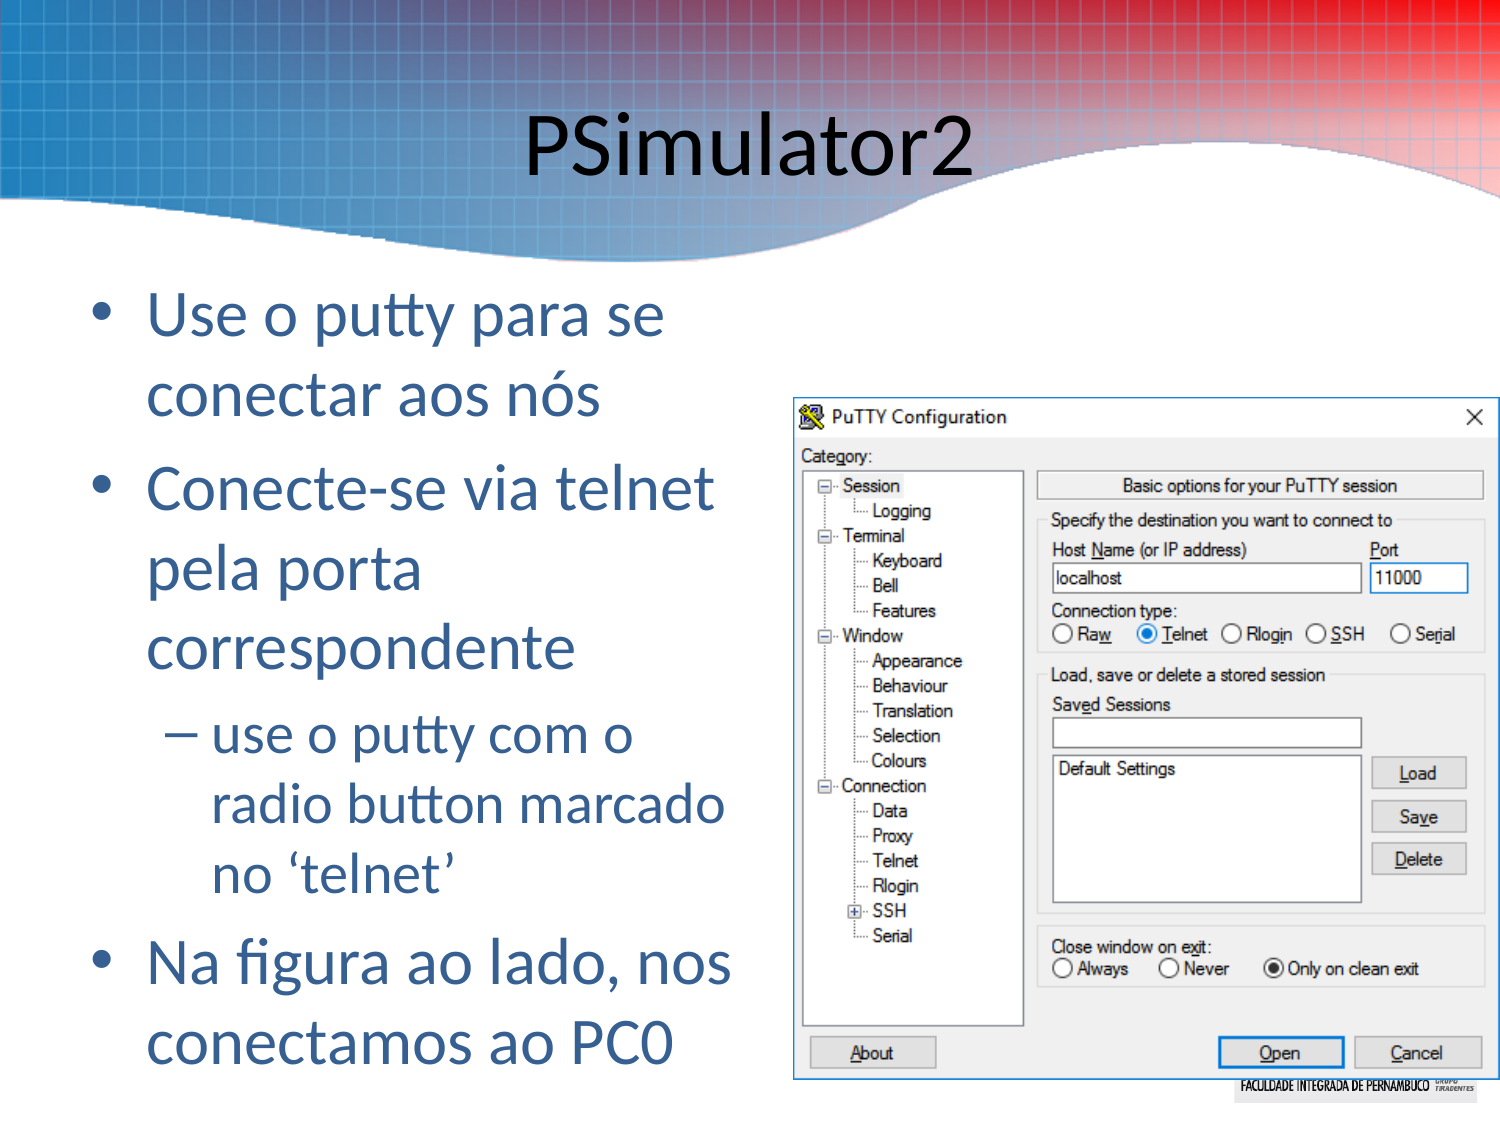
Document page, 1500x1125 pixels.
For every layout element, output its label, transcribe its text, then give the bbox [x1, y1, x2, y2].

title PSimulator2 [74, 44, 1426, 233]
picture [793, 396, 1500, 1103]
list Use o putty para se conectar aos nós Conecte-se via telnet pela porta correspondente use o putty com o radio button marcado no ‘telnet’ Na figura ao lado, nos conectamos ao PC0 [74, 262, 763, 1006]
picture [0, 0, 1500, 270]
